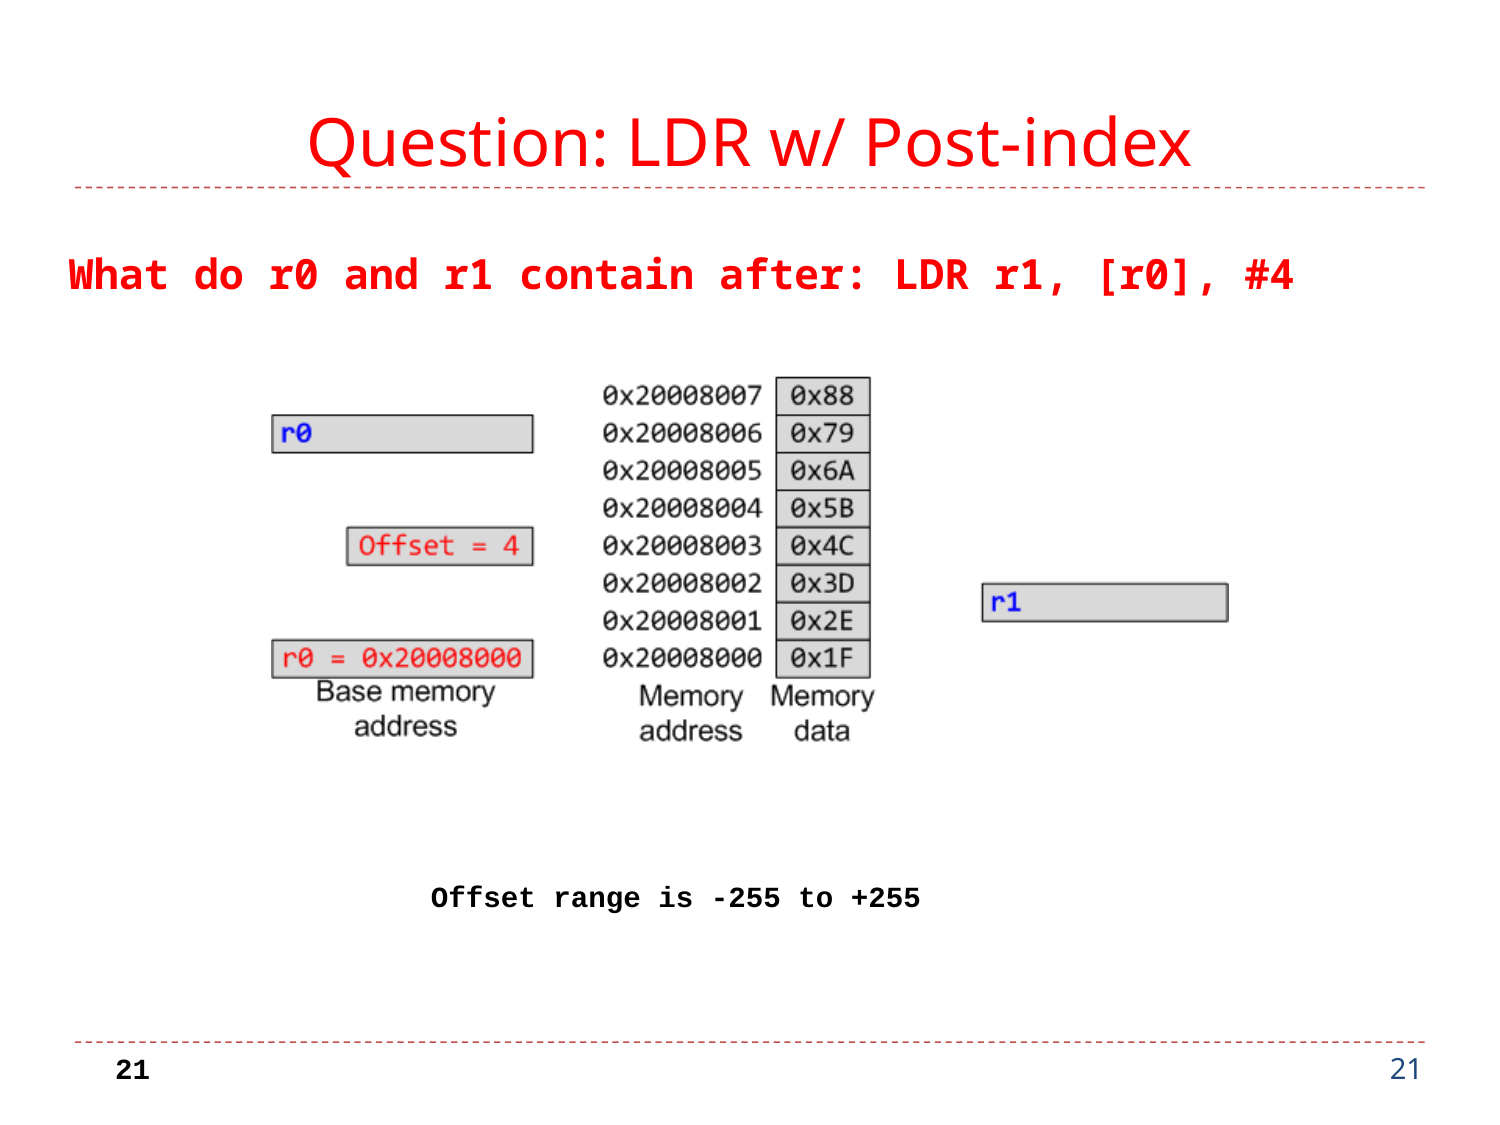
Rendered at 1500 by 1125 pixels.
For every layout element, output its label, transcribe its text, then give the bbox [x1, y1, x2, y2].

text_box What do r0 and r1 contain after: LDR r1, [r0], #4 [54, 240, 1309, 355]
text_box Offset range is -255 to +255 [416, 871, 936, 922]
title Question: LDR w/ Post-index [75, 24, 1425, 188]
picture [270, 373, 1230, 751]
slide_number 21 [100, 1042, 426, 1103]
